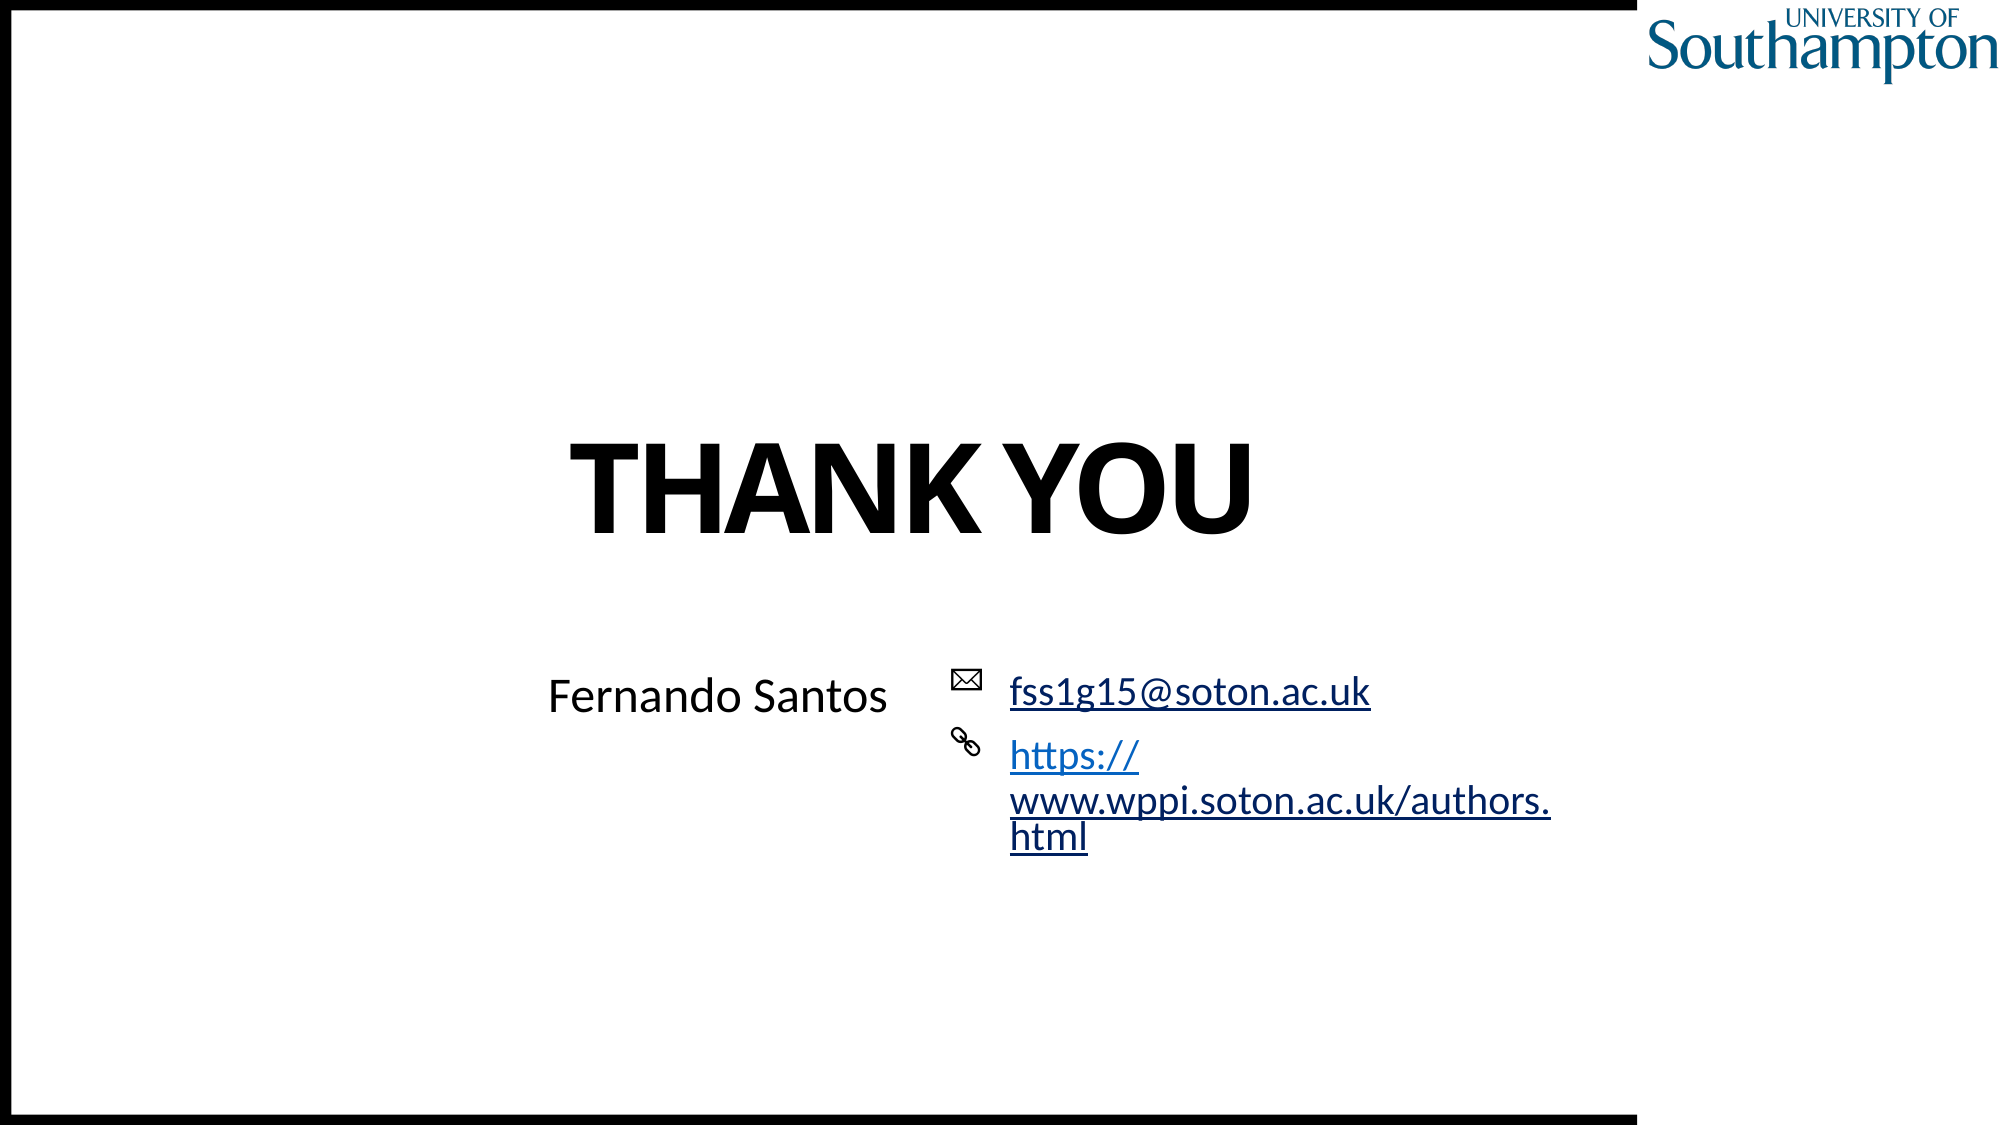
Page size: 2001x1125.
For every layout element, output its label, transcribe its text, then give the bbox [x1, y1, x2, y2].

title THANK YOU [356, 346, 1472, 622]
list https://www.wppi.soton.ac.uk/authors.html [994, 726, 1567, 822]
list Fernando Santos [356, 662, 903, 725]
picture [945, 721, 986, 762]
picture [1648, 7, 2000, 85]
picture [948, 661, 985, 698]
list fss1g15@soton.ac.uk [994, 662, 1472, 701]
